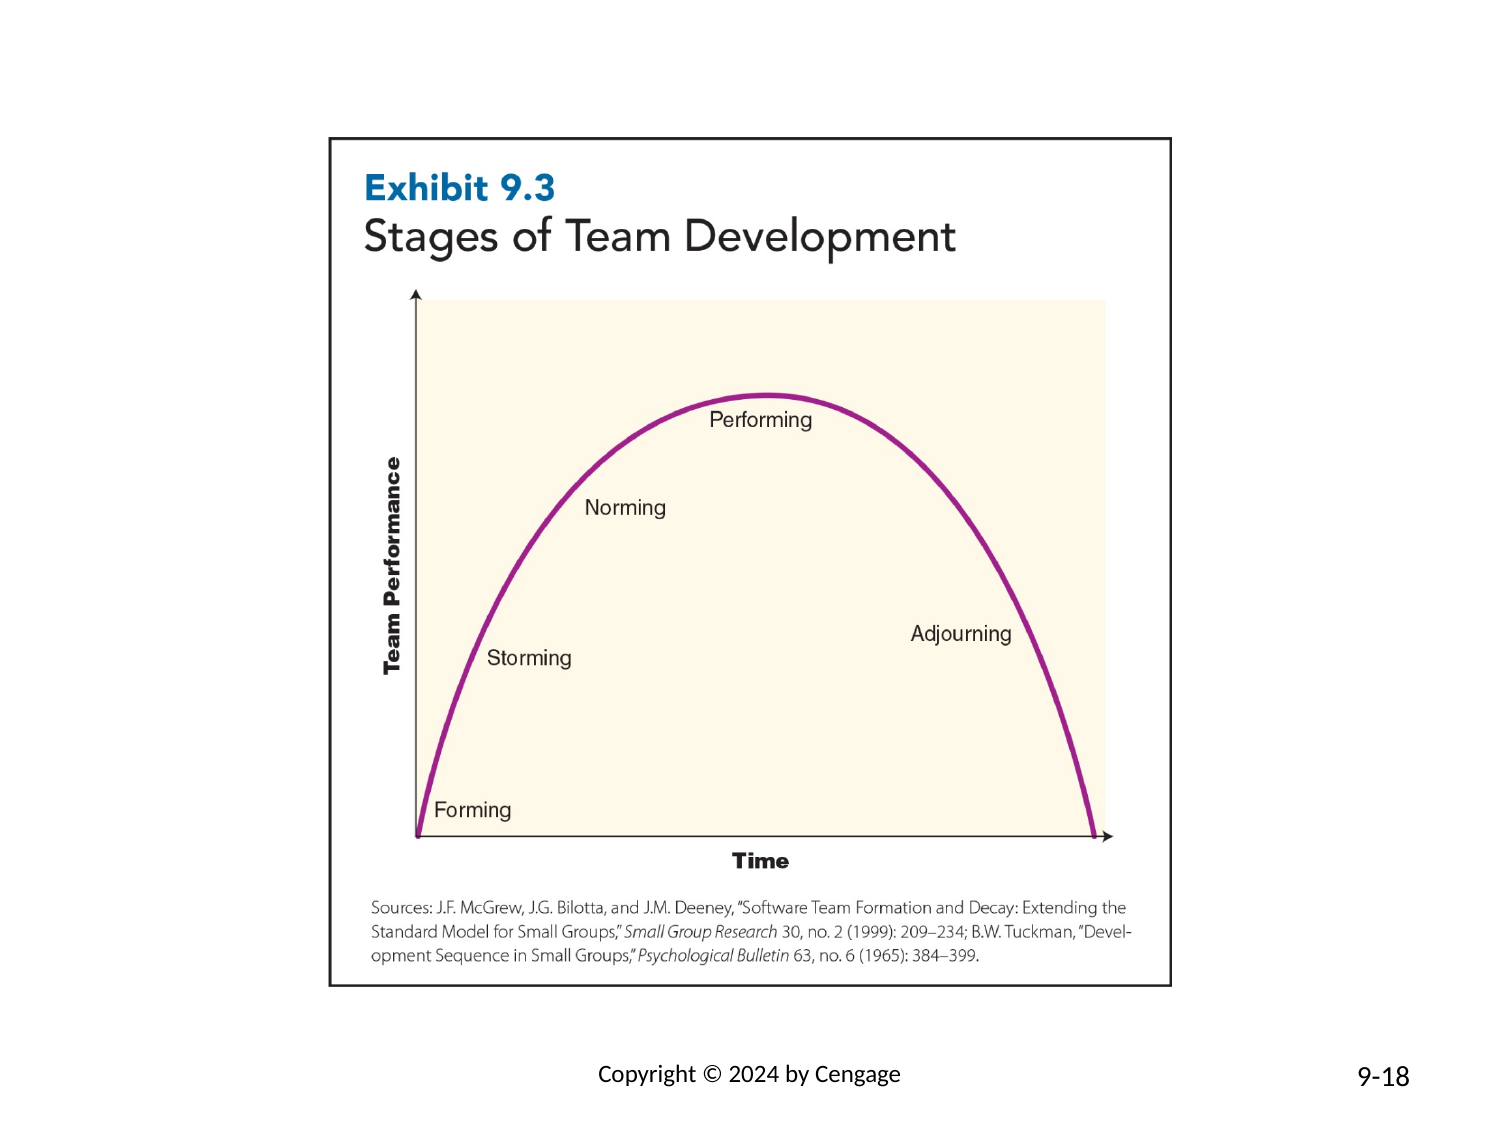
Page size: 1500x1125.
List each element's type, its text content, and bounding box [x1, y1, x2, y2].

footer Copyright © 2024 by Cengage [424, 1049, 1076, 1103]
picture [327, 137, 1173, 988]
text_box 9-18 [1076, 1050, 1425, 1103]
